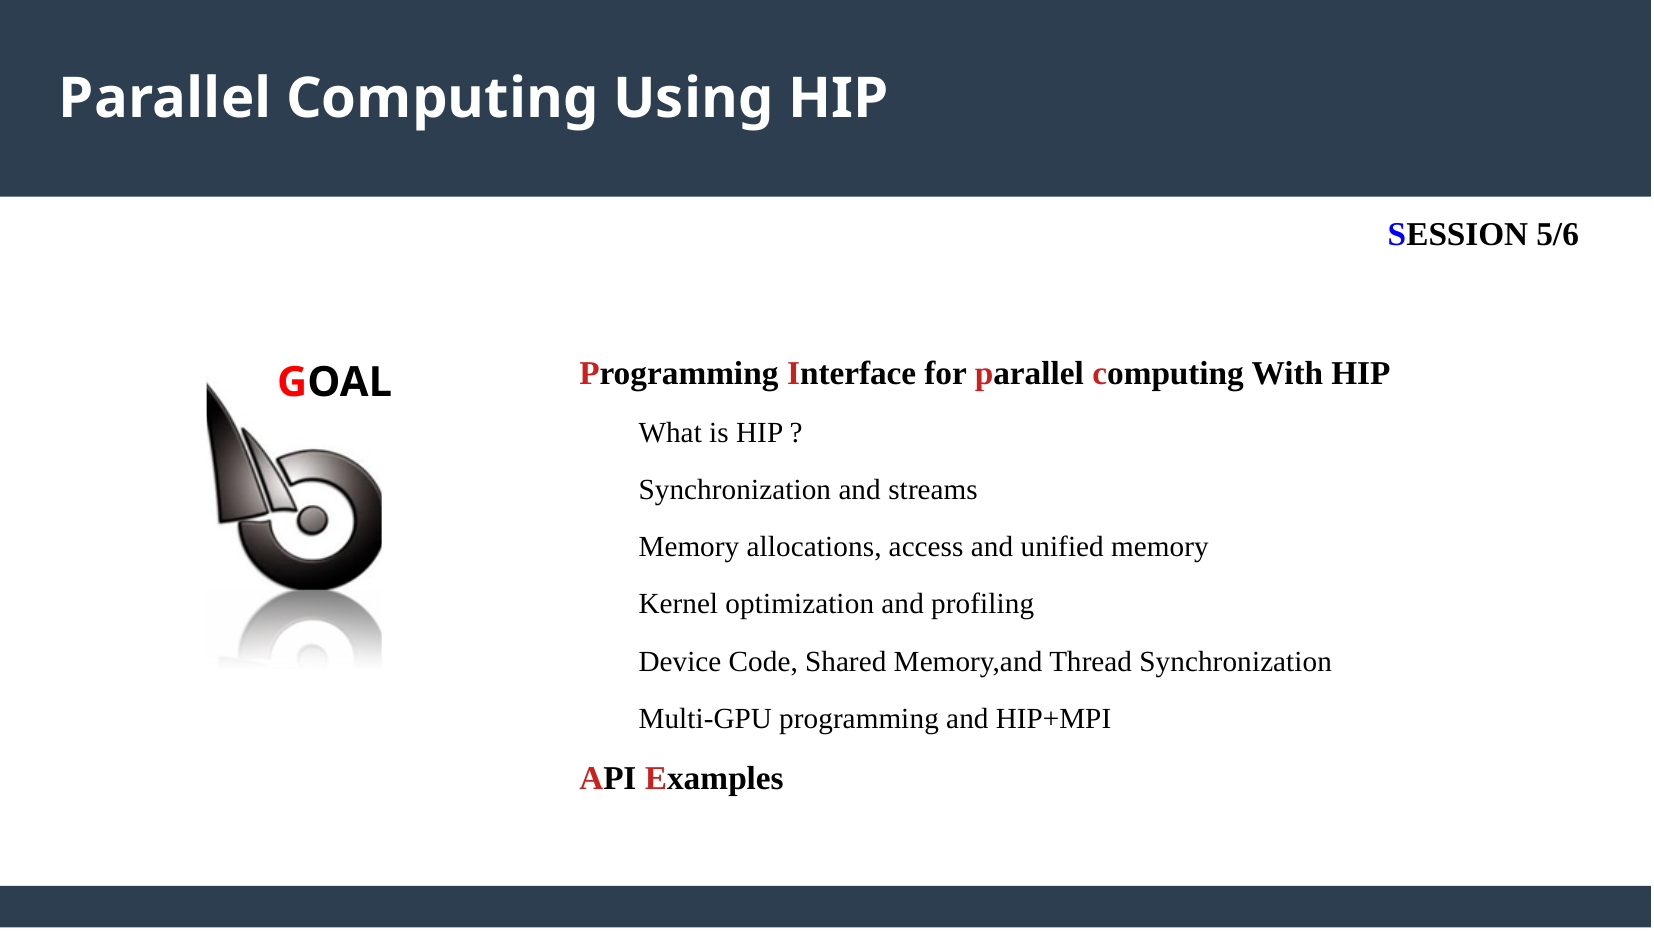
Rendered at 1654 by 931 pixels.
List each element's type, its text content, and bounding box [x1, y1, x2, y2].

picture [206, 375, 382, 808]
text_box GOAL [262, 345, 493, 422]
title Parallel Computing Using HIP [59, 37, 1592, 153]
list Programming Interface for parallel computing With HIP What is HIP ? Synchronization and streams Memory allocations, access and unified memory Kernel optimization and profiling Device Code, Shared Memory,and Thread Synchronization Multi-GPU programming and HIP+MPI API Examples [402, 289, 1594, 827]
text_box SESSION 5/6 [1387, 212, 1634, 293]
